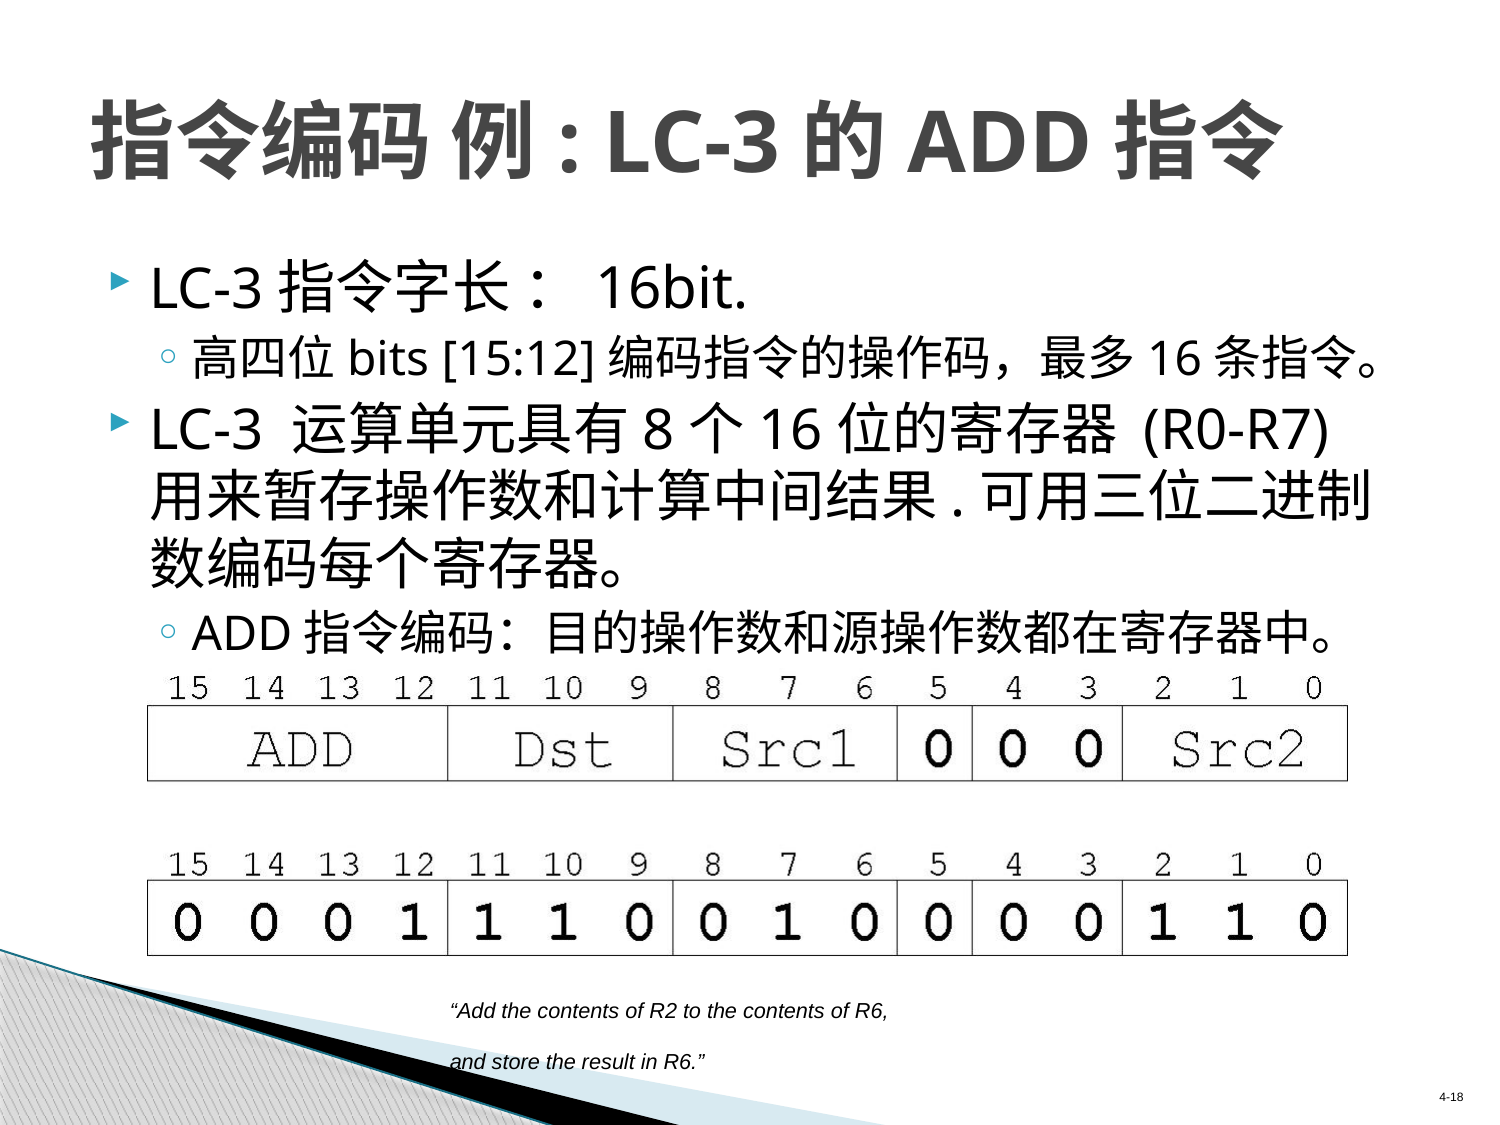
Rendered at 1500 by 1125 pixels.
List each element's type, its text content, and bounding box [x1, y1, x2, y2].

text_box “Add the contents of R2 to the contents of R6, and store the result in R6.” [435, 979, 905, 1082]
list LC-3指令字长 ：16bit. 高四位bits [15:12]编码指令的操作码，最多16条指令。 LC-3 运算单元具有8个16位的寄存器 (R0-R7) 用来暂存操作数和计算中间结果.可用三位二进制数编码每个寄存器。 ADD指令编码：目的操作数和源操作数都在寄存器中。 [75, 243, 1425, 986]
title 指令编码 例: LC-3的ADD指令 [75, 45, 1425, 233]
slide_number 4-18 [1418, 1051, 1479, 1112]
picture [147, 668, 1348, 968]
